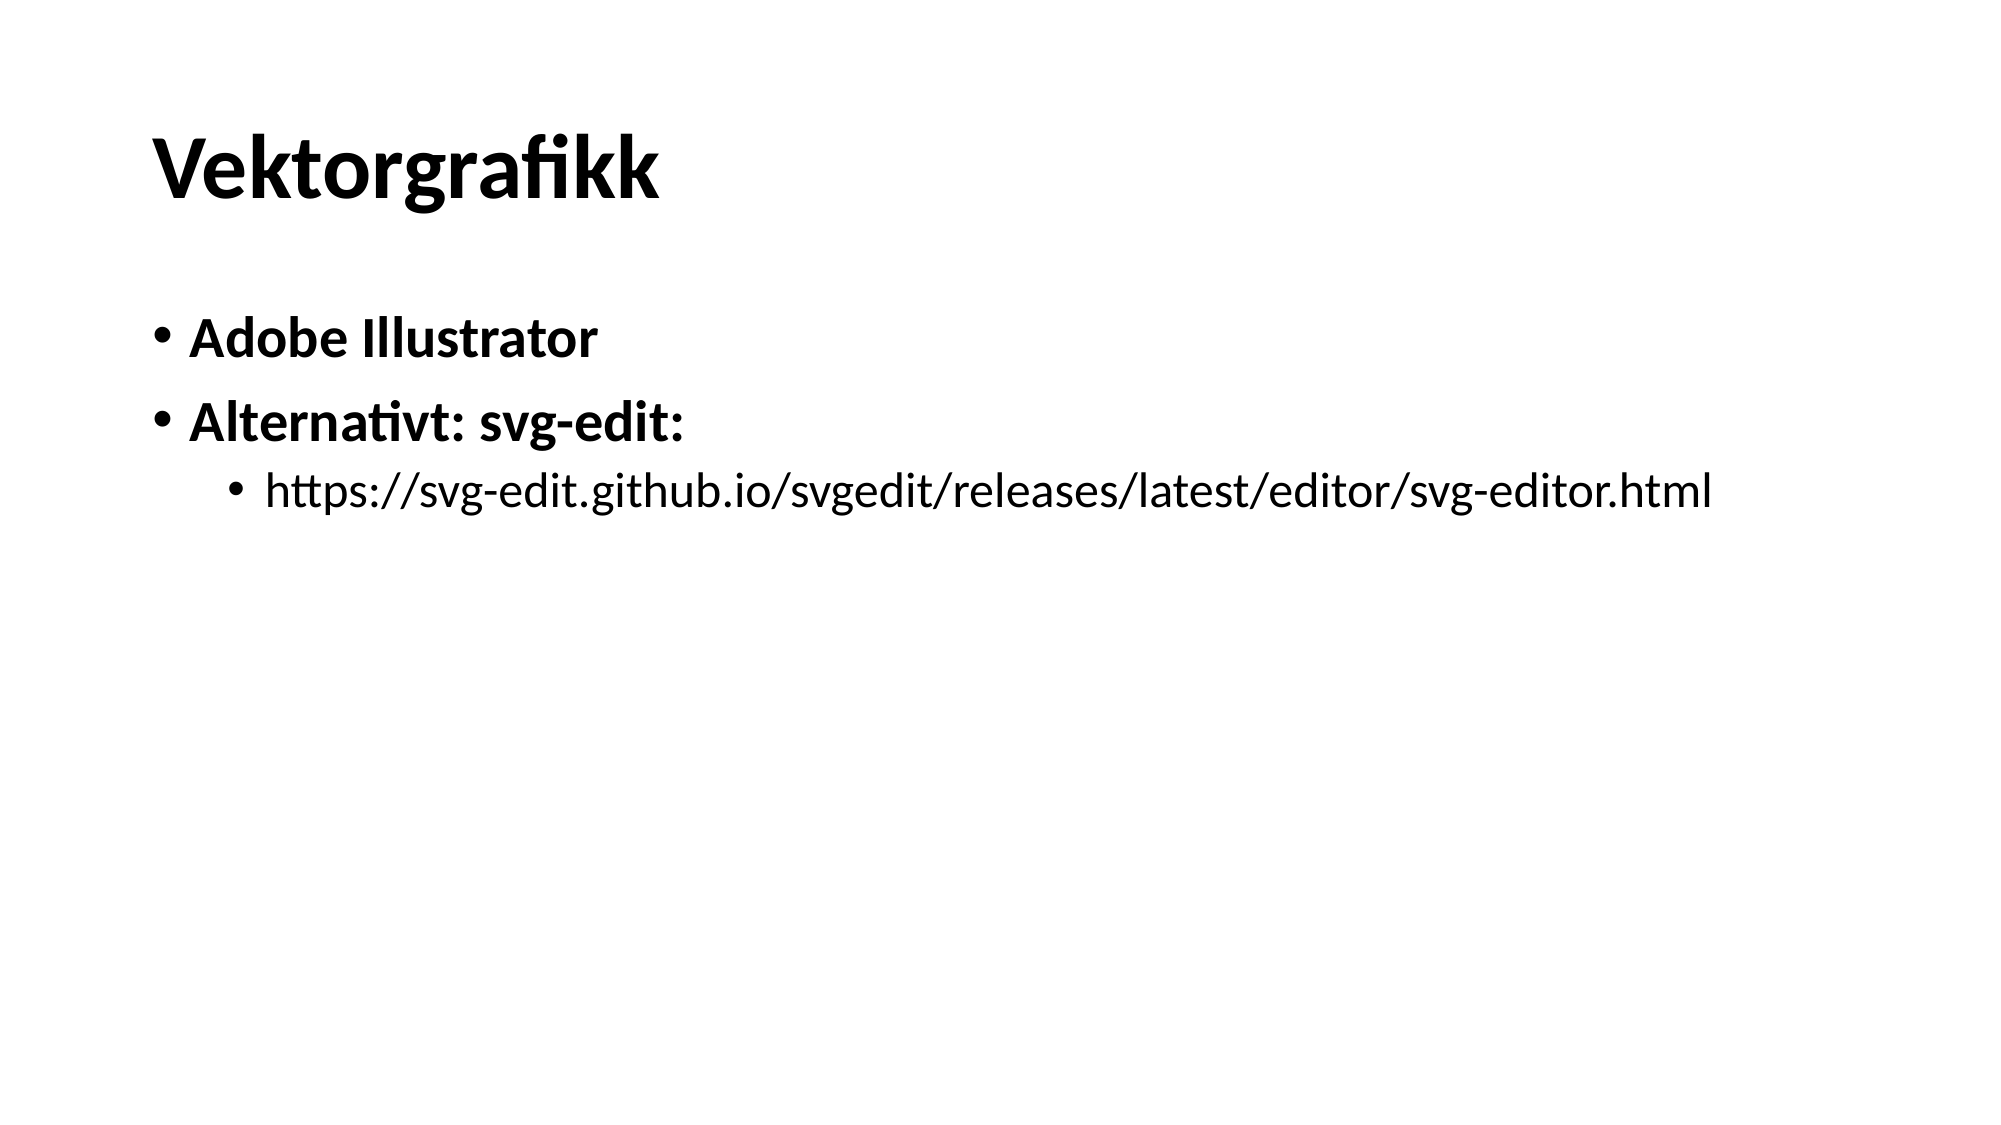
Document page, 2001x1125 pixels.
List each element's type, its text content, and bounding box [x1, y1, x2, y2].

title Vektorgrafikk [137, 59, 1863, 278]
list Adobe Illustrator Alternativt: svg-edit: https://svg-edit.github.io/svgedit/releases/latest/editor/svg-editor.html [137, 299, 1863, 1014]
